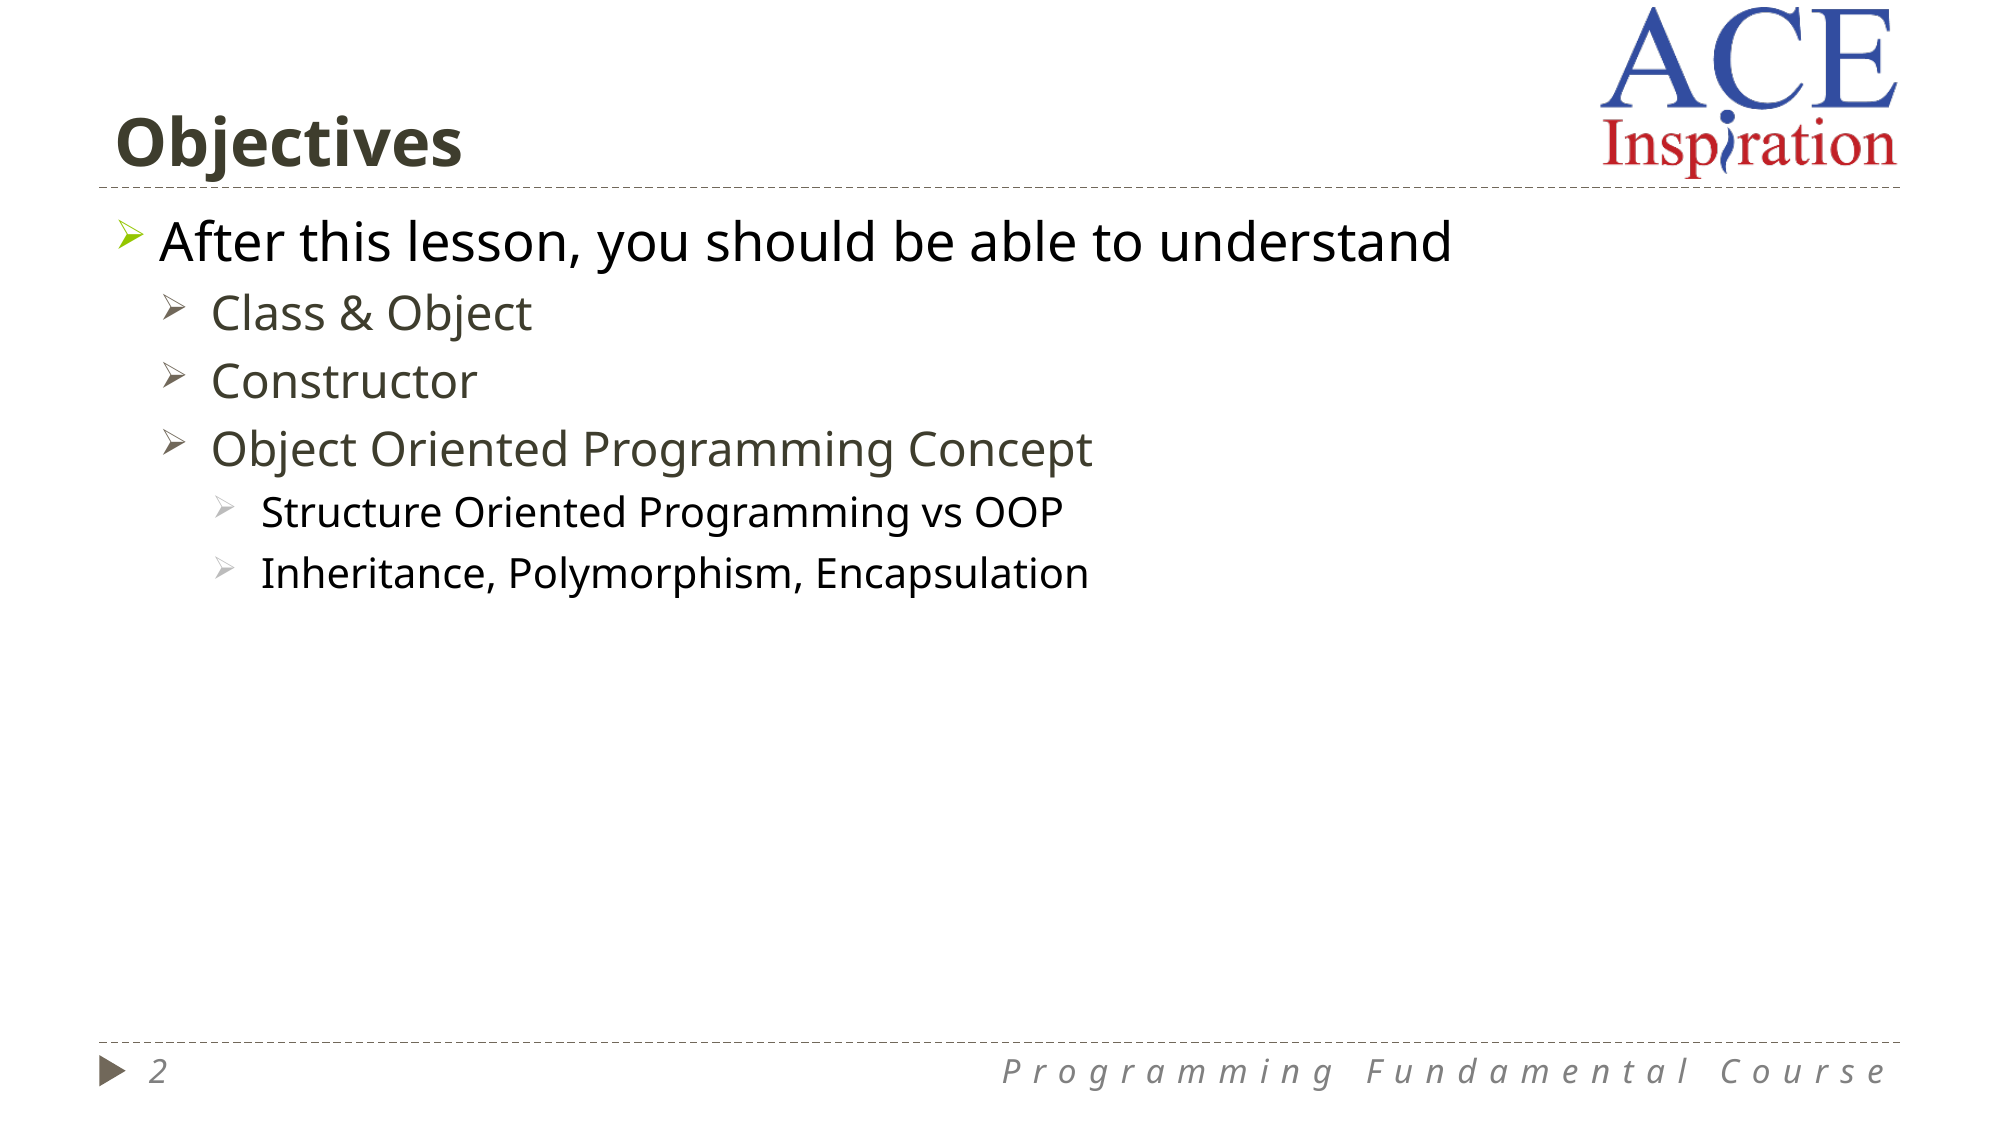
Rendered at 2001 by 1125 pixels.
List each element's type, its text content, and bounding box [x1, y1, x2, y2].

picture [1599, 4, 1900, 182]
title Objectives [99, 0, 1588, 188]
list After this lesson, you should be able to understand Class & Object Constructor Object Oriented Programming Concept Structure Oriented Programming vs OOP Inheritance, Polymorphism, Encapsulation [99, 200, 1900, 1025]
footer Programming Fundamental Course [687, 1042, 1900, 1103]
slide_number 2 [133, 1042, 568, 1103]
